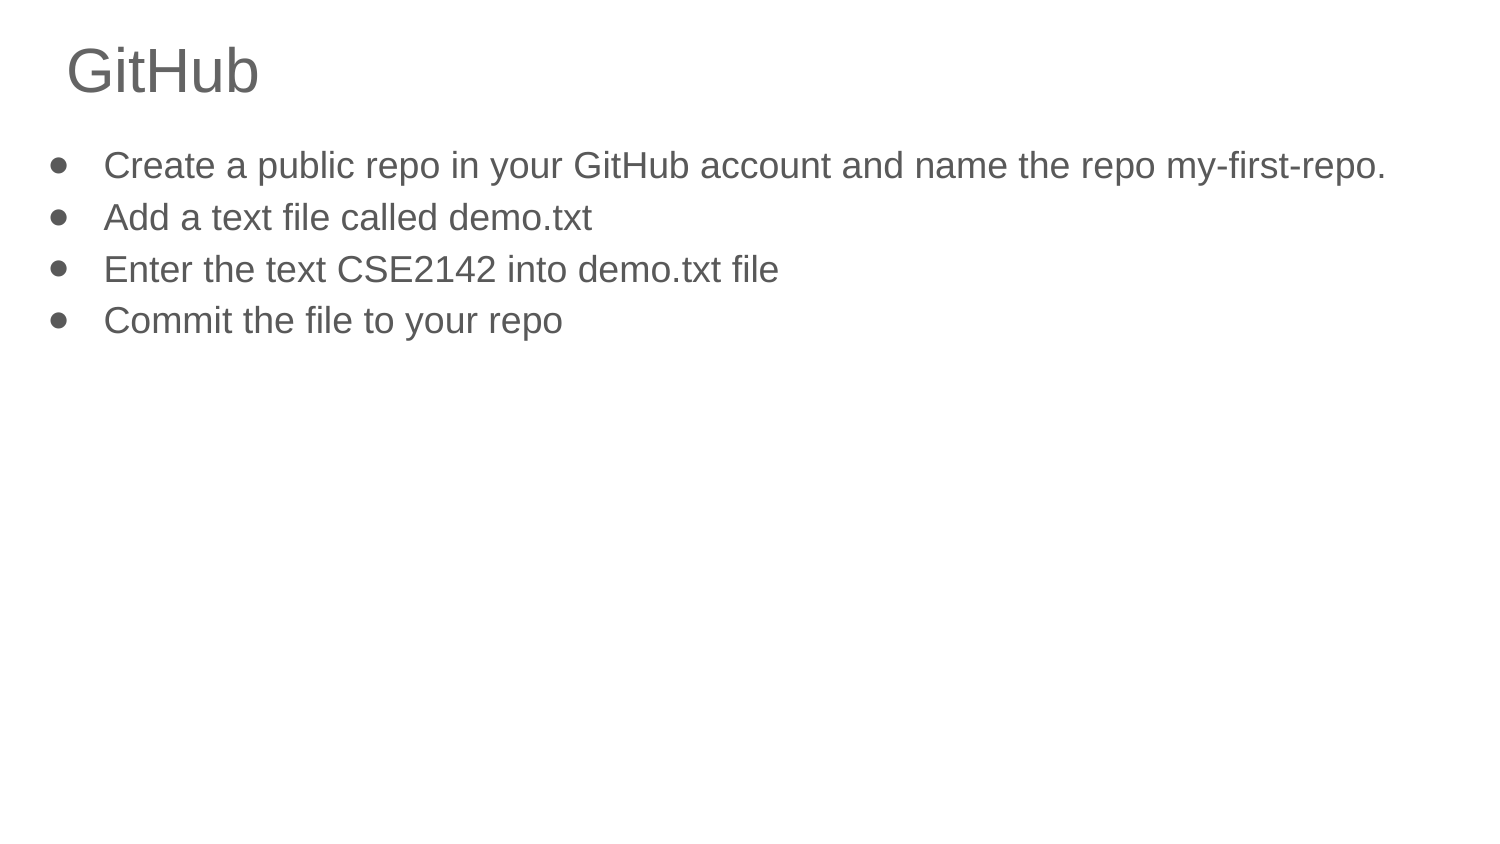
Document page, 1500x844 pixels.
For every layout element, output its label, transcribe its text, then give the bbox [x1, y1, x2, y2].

title GitHub [51, 0, 1449, 94]
list Create a public repo in your GitHub account and name the repo my-first-repo. Add a text file called demo.txt Enter the text CSE2142 into demo.txt file Commit the file to your repo [13, 119, 1479, 837]
